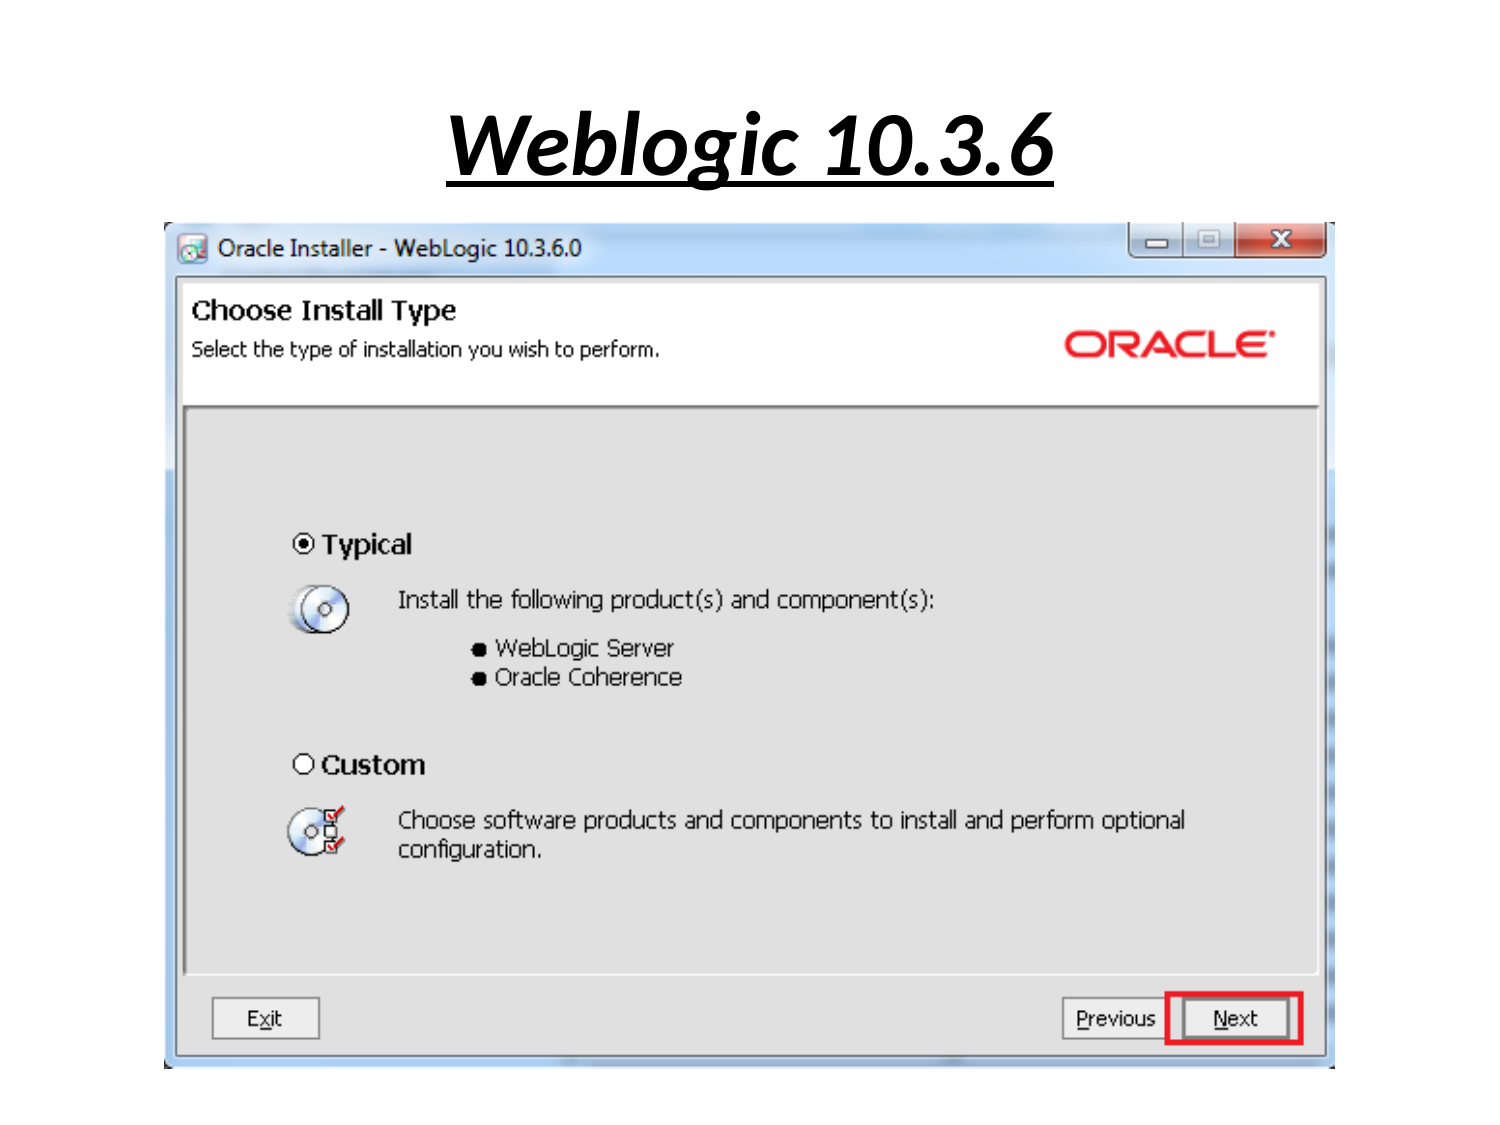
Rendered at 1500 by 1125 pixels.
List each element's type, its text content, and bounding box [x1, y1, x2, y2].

title Weblogic 10.3.6 [75, 45, 1425, 233]
picture [163, 222, 1336, 1069]
